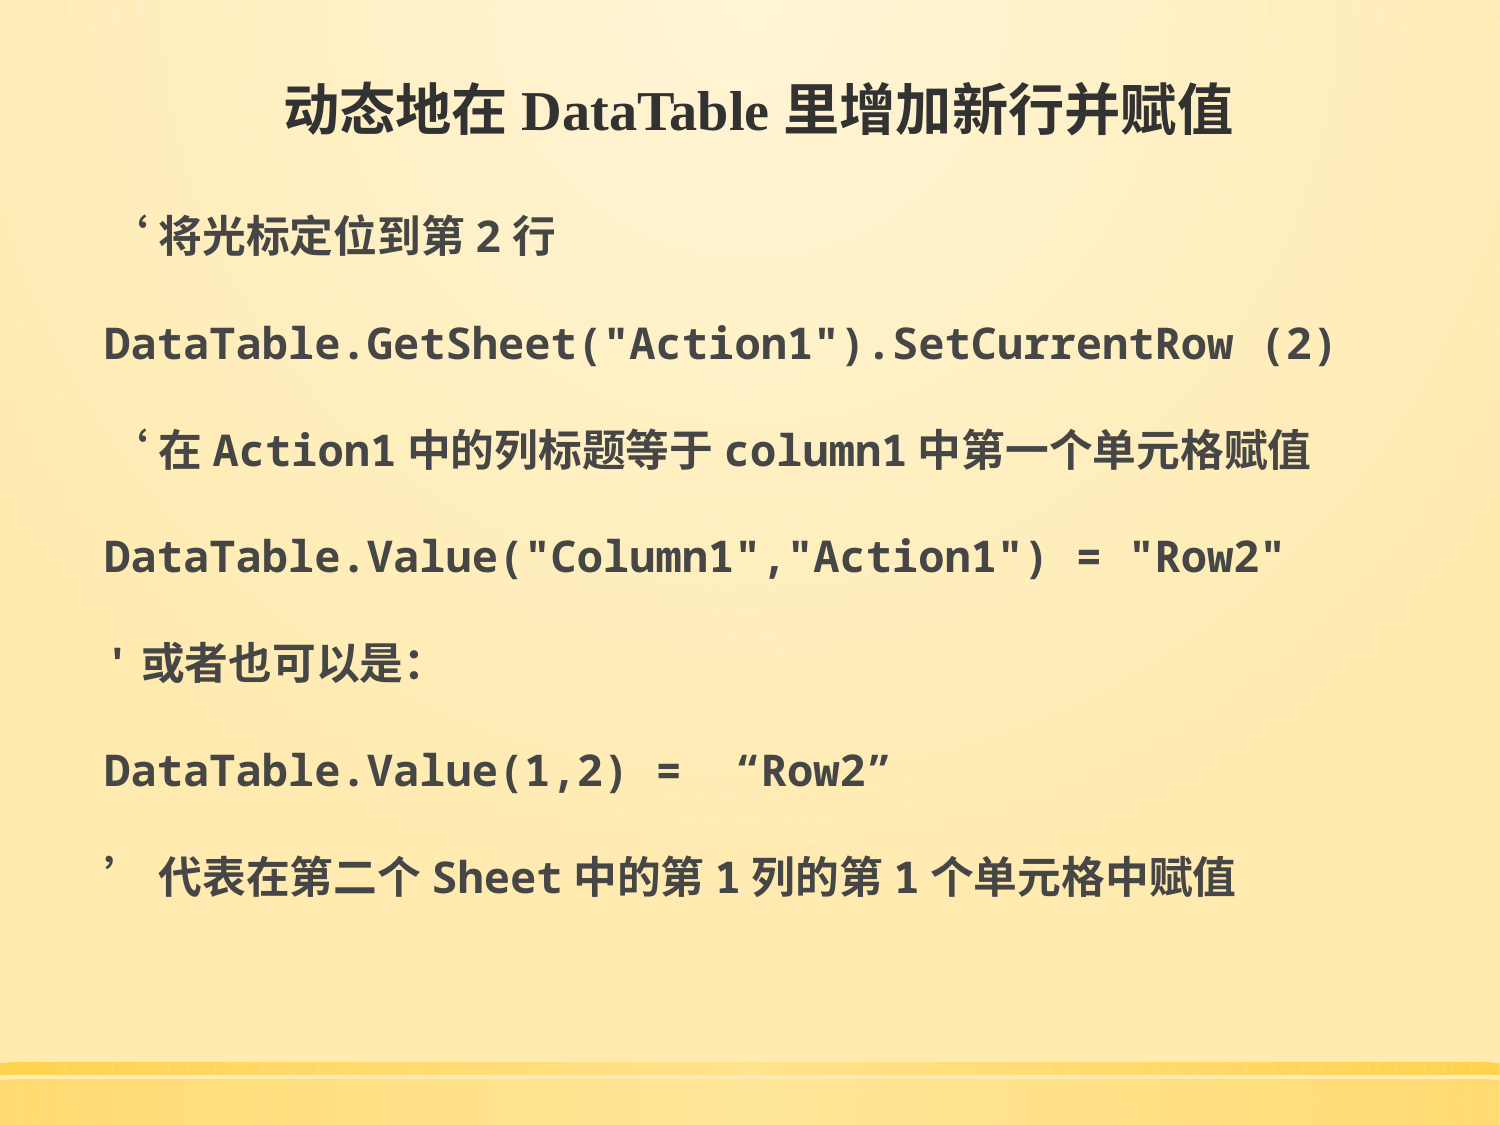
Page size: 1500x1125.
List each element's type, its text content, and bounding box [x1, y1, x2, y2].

list ‘将光标定位到第2行 DataTable.GetSheet("Action1").SetCurrentRow (2) ‘在Action1中的列标题等于column1中第一个单元格赋值 DataTable.Value("Column1","Action1") = "Row2" '或者也可以是： DataTable.Value(1,2) = “Row2” ’代表在第二个Sheet中的第1列的第1个单元格中赋值 [83, 174, 1439, 962]
title 动态地在DataTable里增加新行并赋值 [80, 18, 1436, 150]
